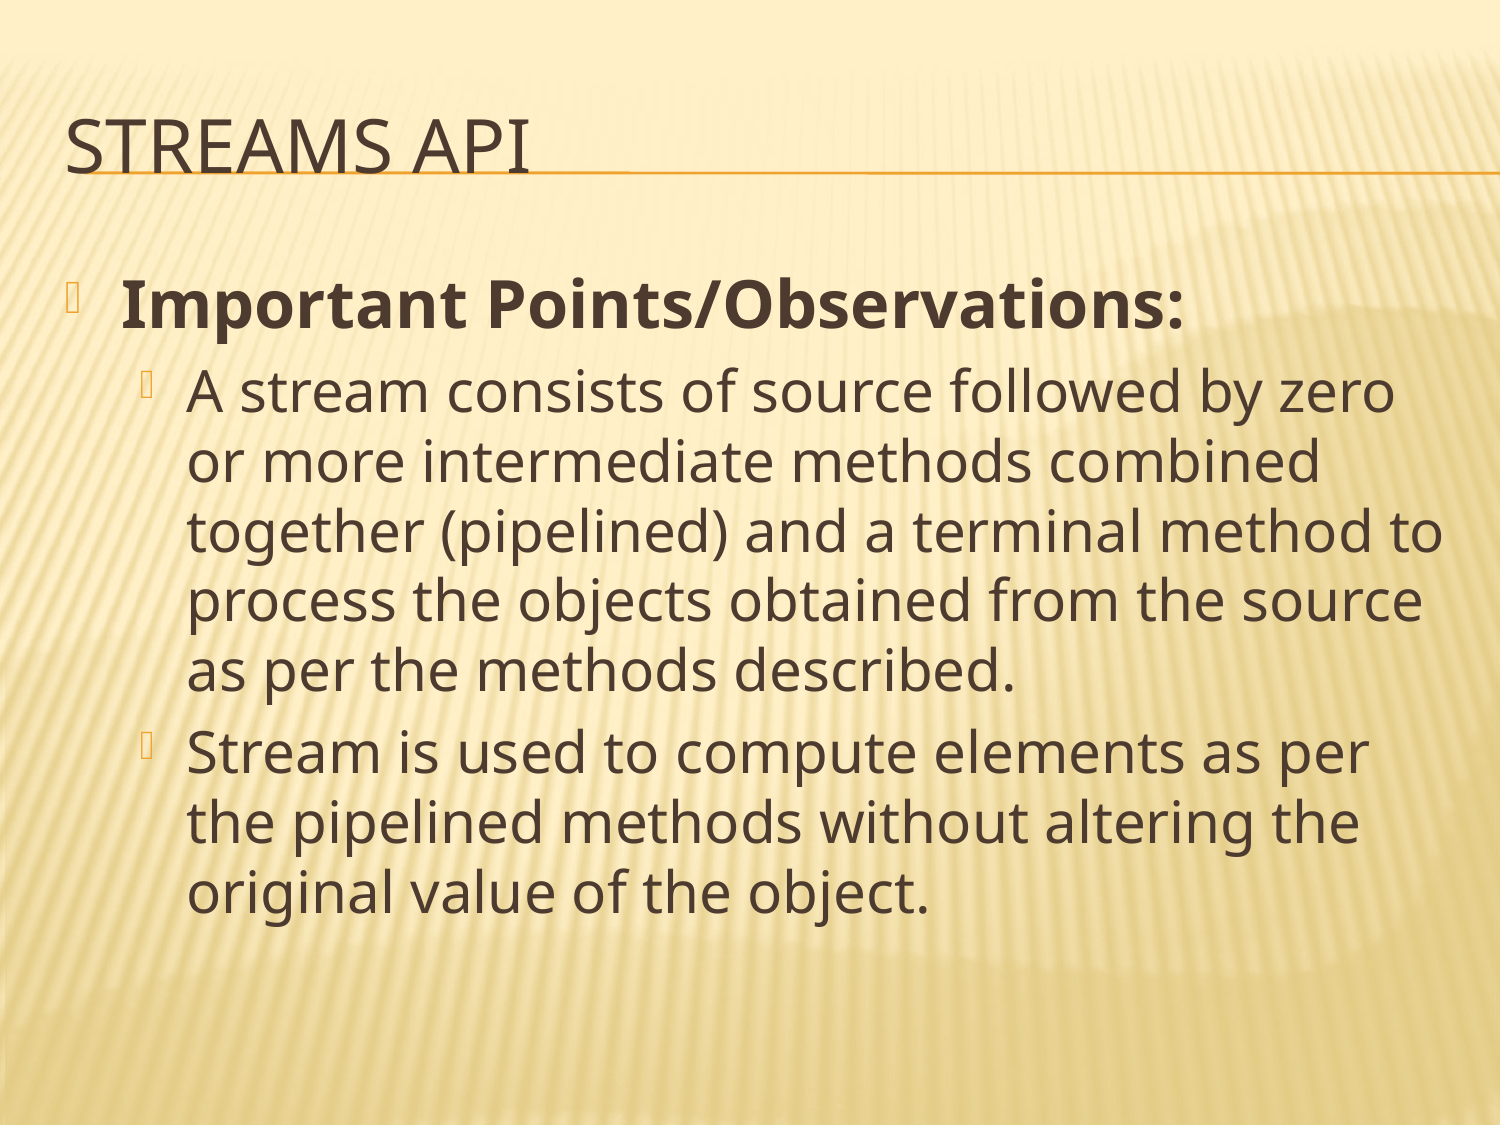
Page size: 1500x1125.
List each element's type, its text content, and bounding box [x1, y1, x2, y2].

title Streams api [50, 75, 1475, 213]
list Important Points/Observations: A stream consists of source followed by zero or more intermediate methods combined together (pipelined) and a terminal method to process the objects obtained from the source as per the methods described. Stream is used to compute elements as per the pipelined methods without altering the original value of the object. [50, 254, 1475, 998]
